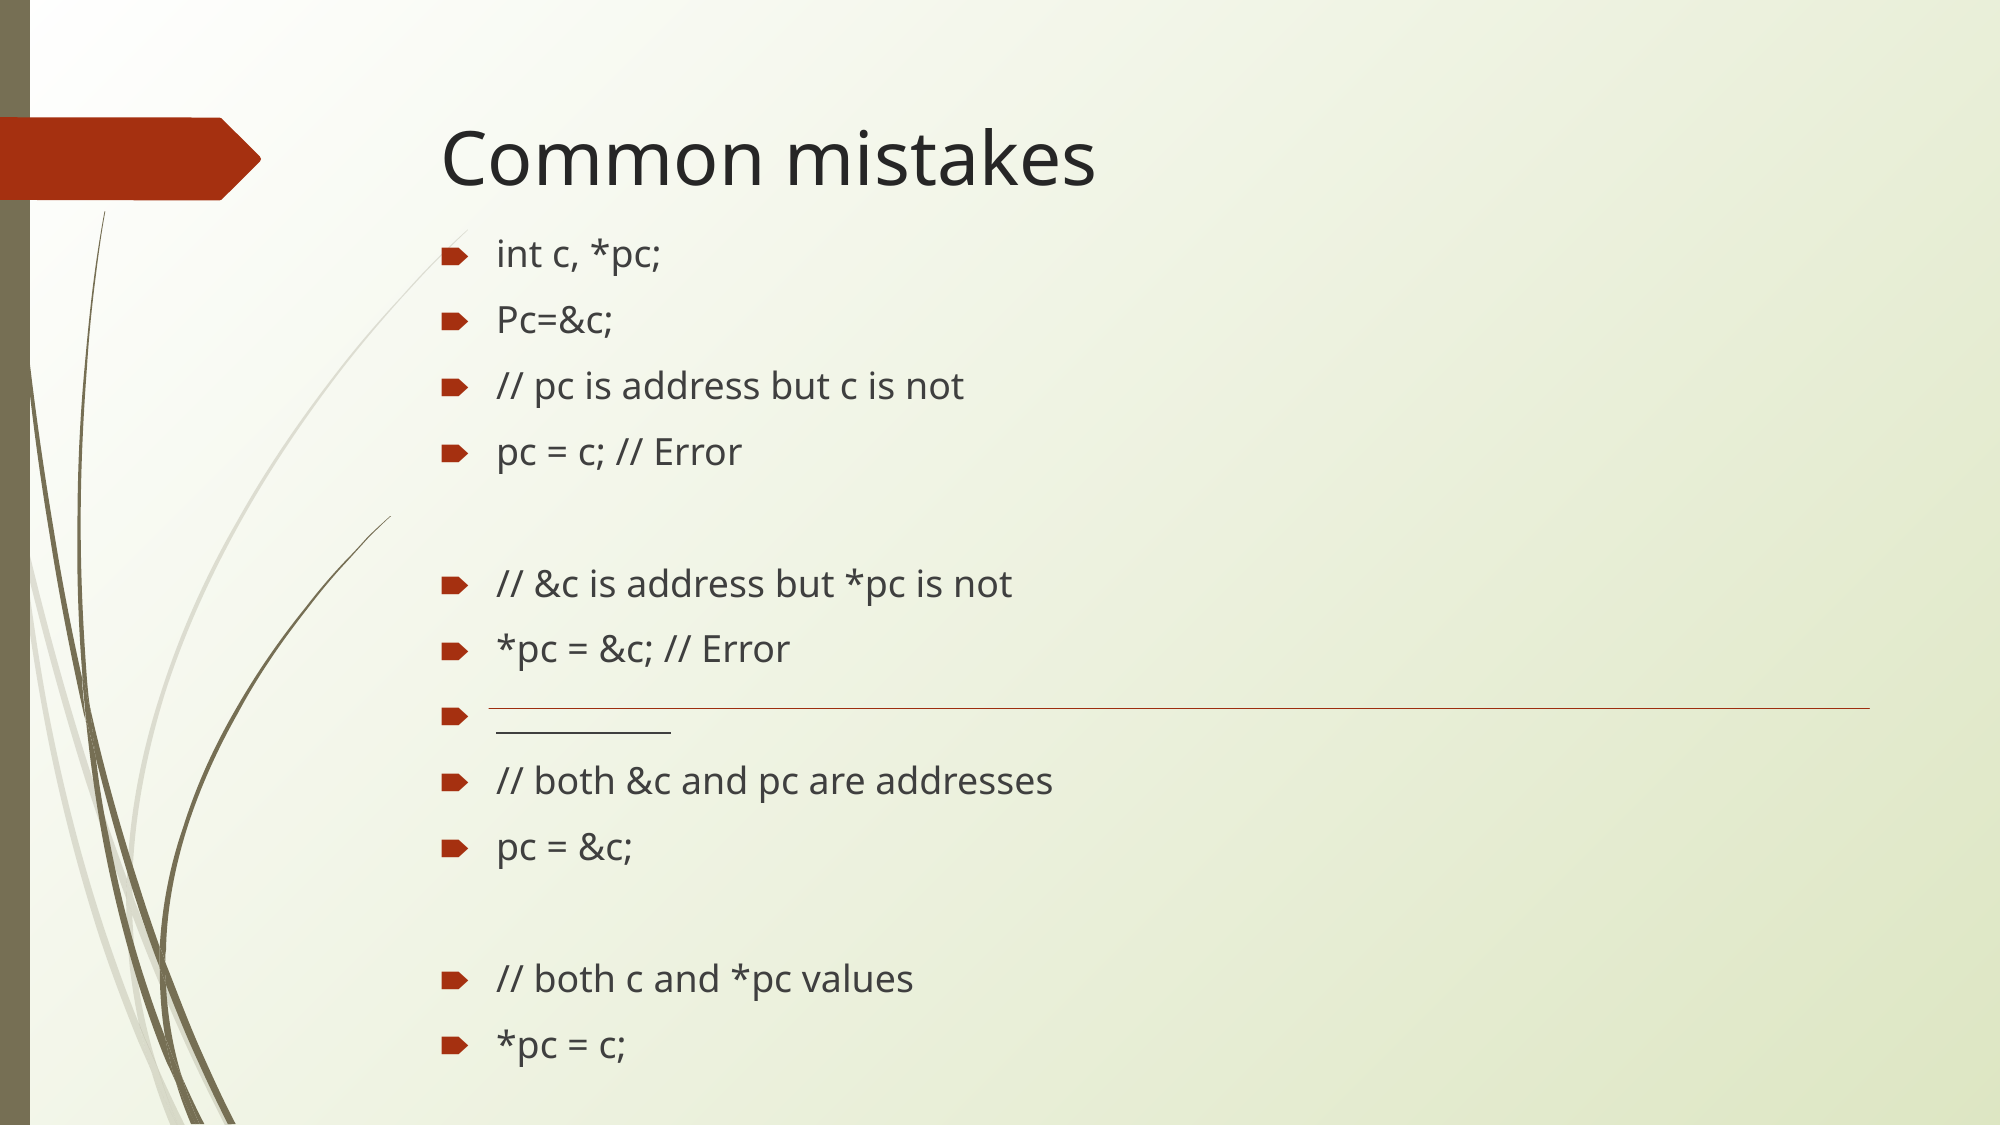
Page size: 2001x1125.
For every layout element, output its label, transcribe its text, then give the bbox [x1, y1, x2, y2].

title Common mistakes [425, 102, 1888, 222]
list int c, *pc; Pc=&c; // pc is address but c is not pc = c; // Error // &c is address but *pc is not *pc = &c; // Error // both &c and pc are addresses pc = &c; // both c and *pc values *pc = c; [424, 222, 1888, 1098]
